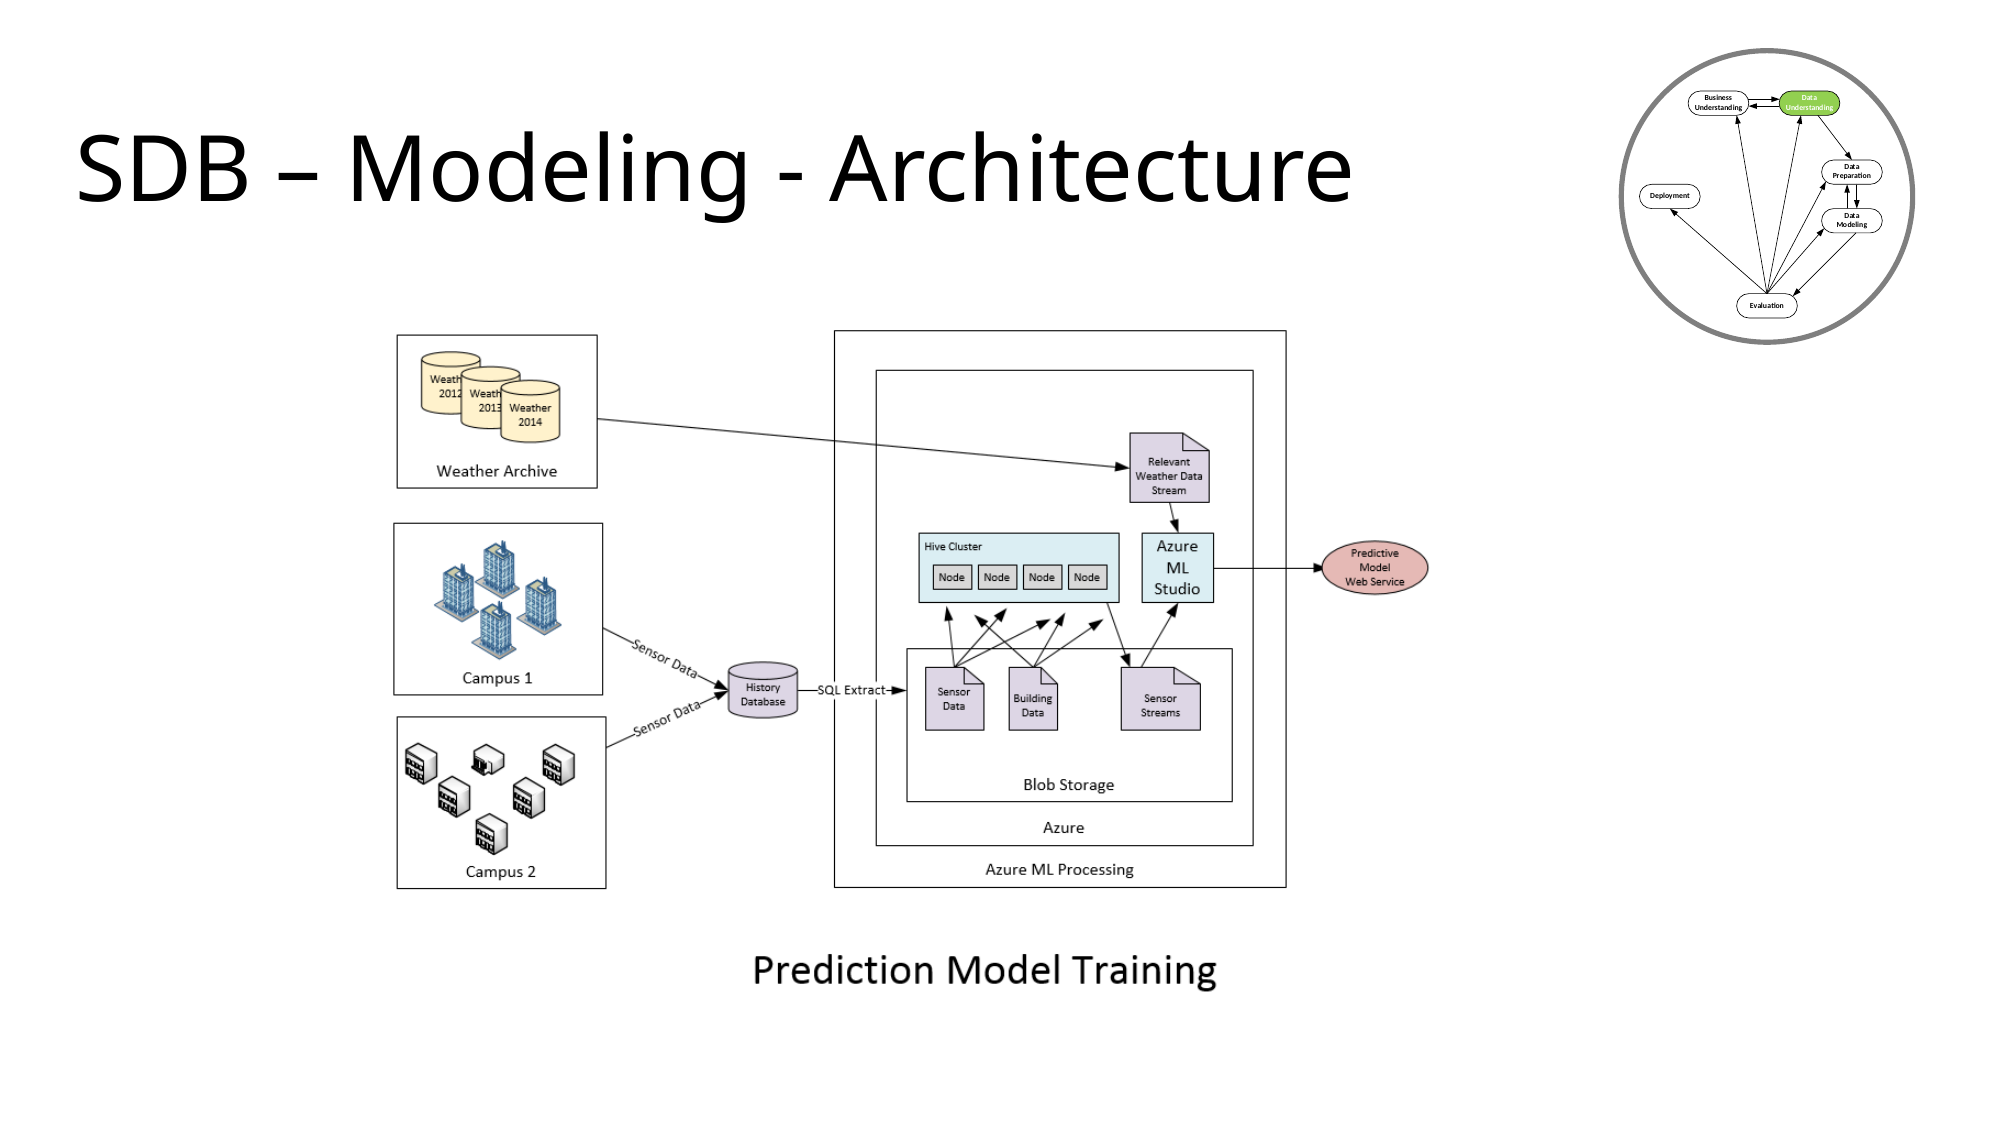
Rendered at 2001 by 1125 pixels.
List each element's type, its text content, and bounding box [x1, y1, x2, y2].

picture [389, 295, 1457, 1041]
picture [1617, 47, 1916, 345]
title SDB – Modeling - Architecture [60, 62, 1617, 281]
